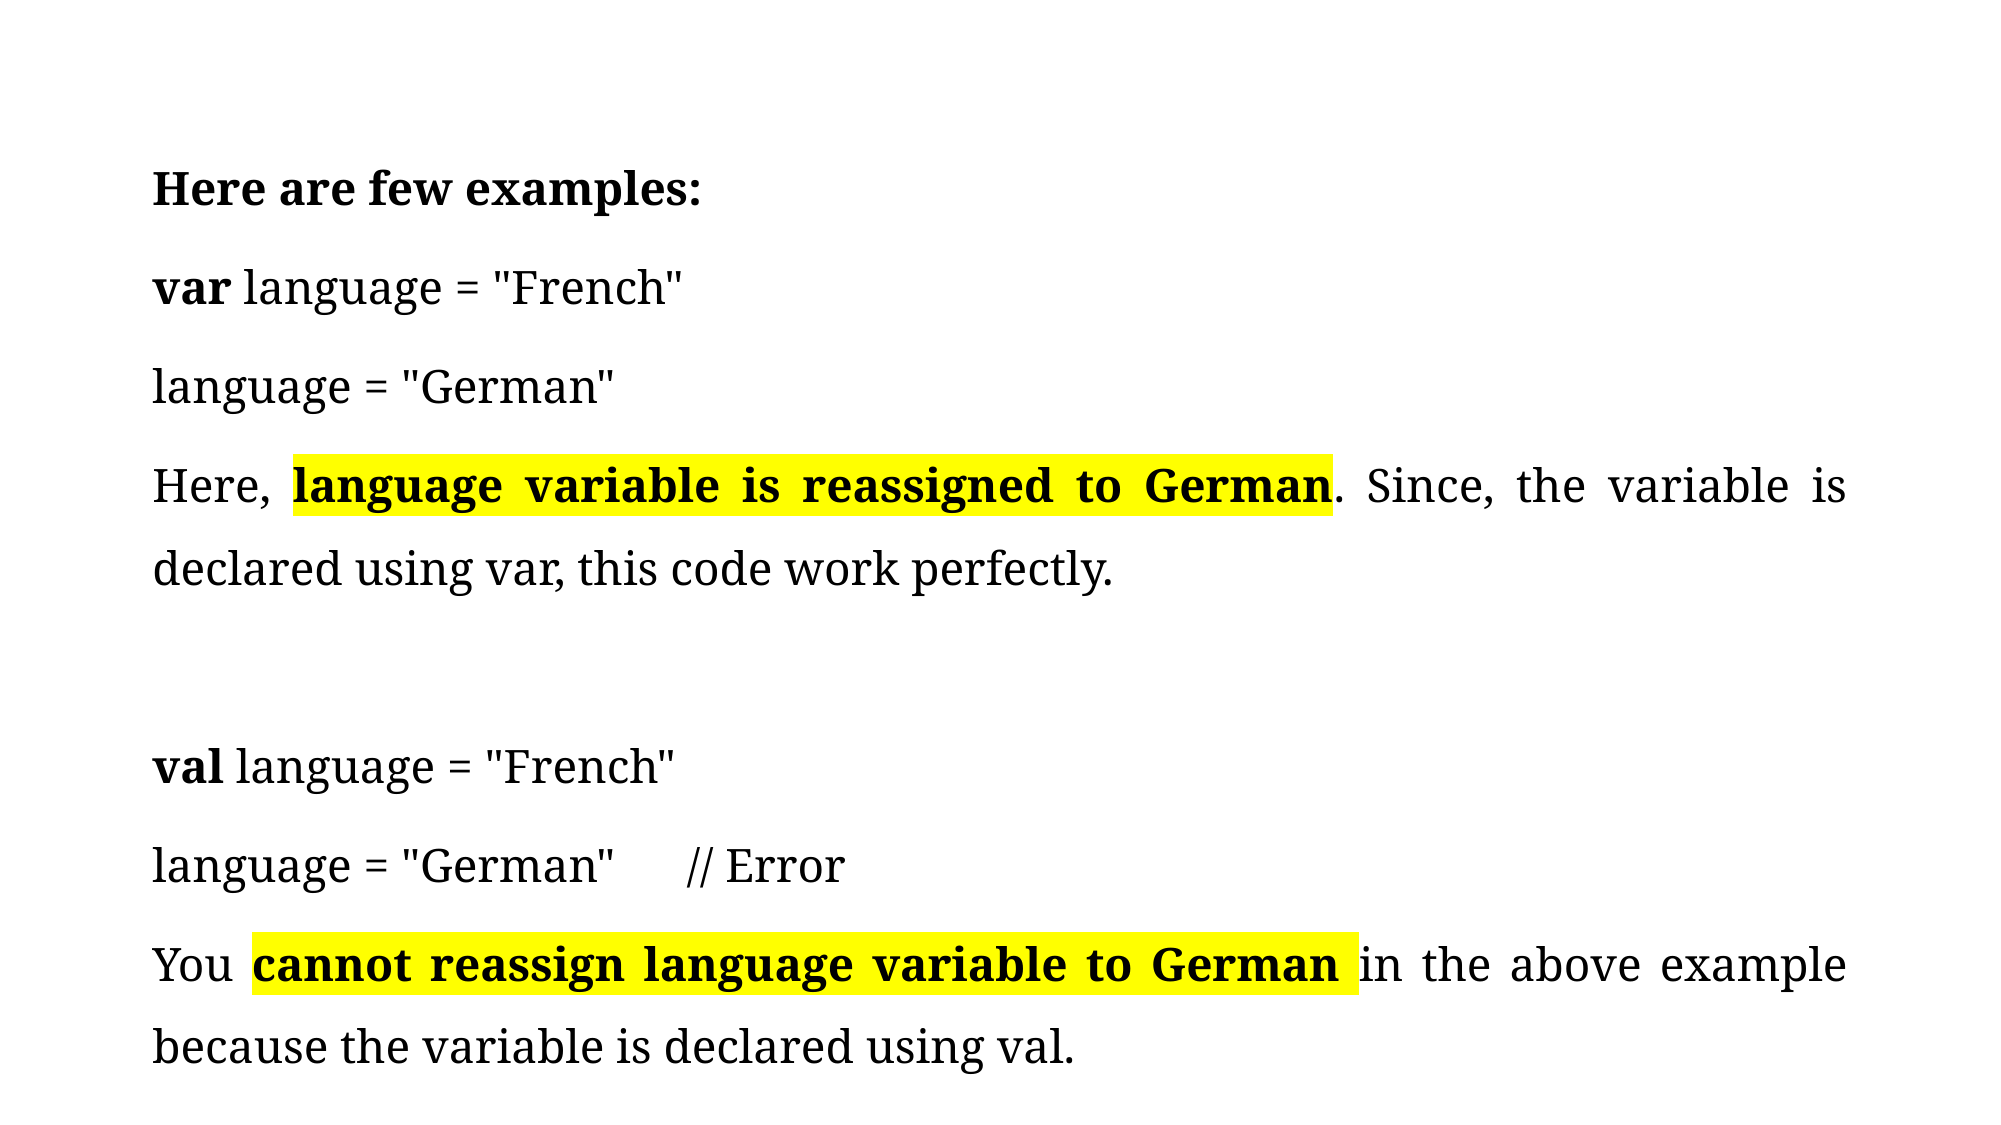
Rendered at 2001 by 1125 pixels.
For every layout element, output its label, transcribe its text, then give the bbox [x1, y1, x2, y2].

list Here are few examples: var language = "French" language = "German" Here, language variable is reassigned to German. Since, the variable is declared using var, this code work perfectly. val language = "French" language = "German" // Error You cannot reassign language variable to German in the above example because the variable is declared using val. [137, 124, 1863, 1093]
